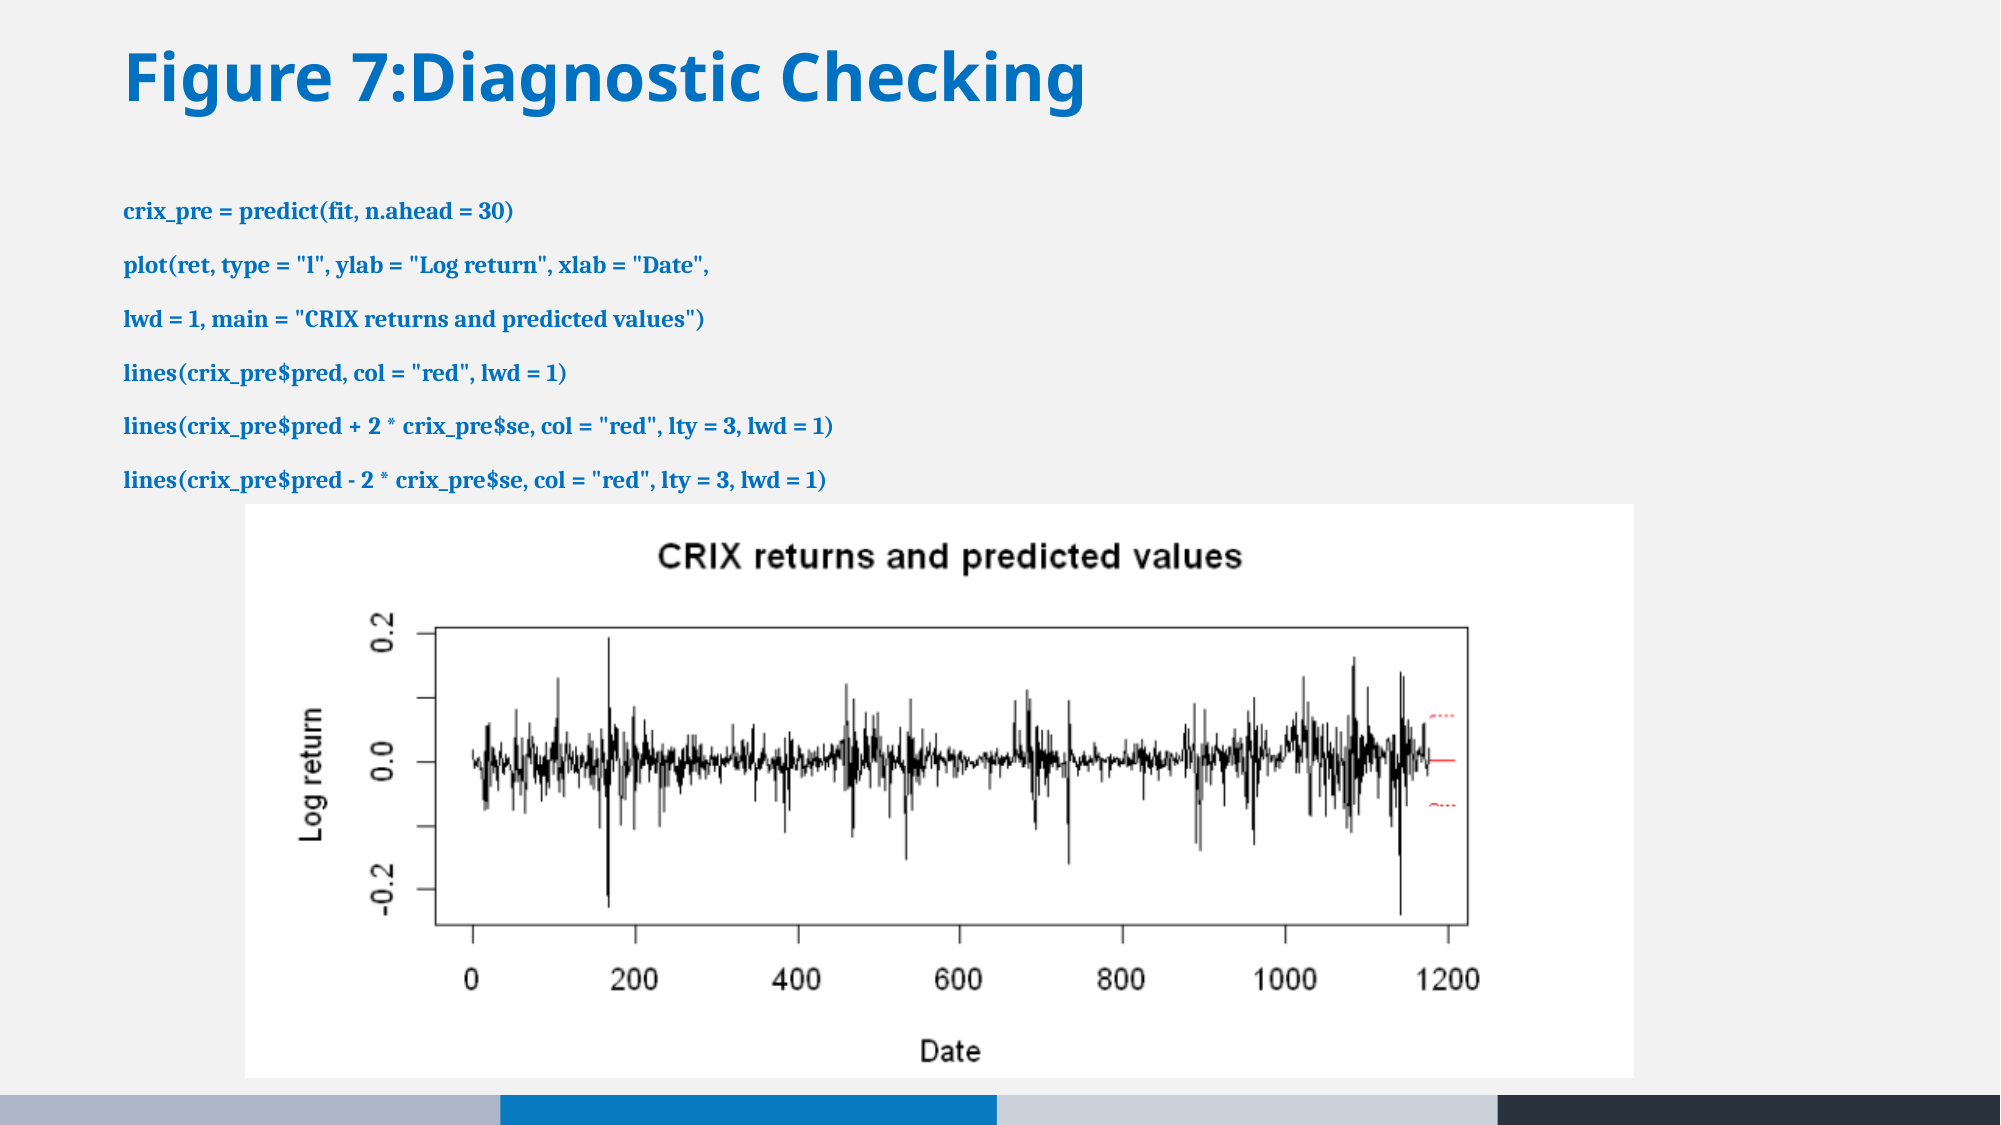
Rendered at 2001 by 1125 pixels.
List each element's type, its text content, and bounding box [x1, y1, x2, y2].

title Figure 7:Diagnostic Checking [108, 27, 1884, 133]
picture [245, 504, 1634, 1078]
list crix_pre = predict(fit, n.ahead = 30) plot(ret, type = "l", ylab = "Log return", xlab = "Date", lwd = 1, main = "CRIX returns and predicted values") lines(crix_pre$pred, col = "red", lwd = 1) lines(crix_pre$pred + 2 * crix_pre$se, col = "red", lty = 3, lwd = 1) lines(crix_pre$pred - 2 * crix_pre$se, col = "red", lty = 3, lwd = 1) [108, 183, 1901, 505]
